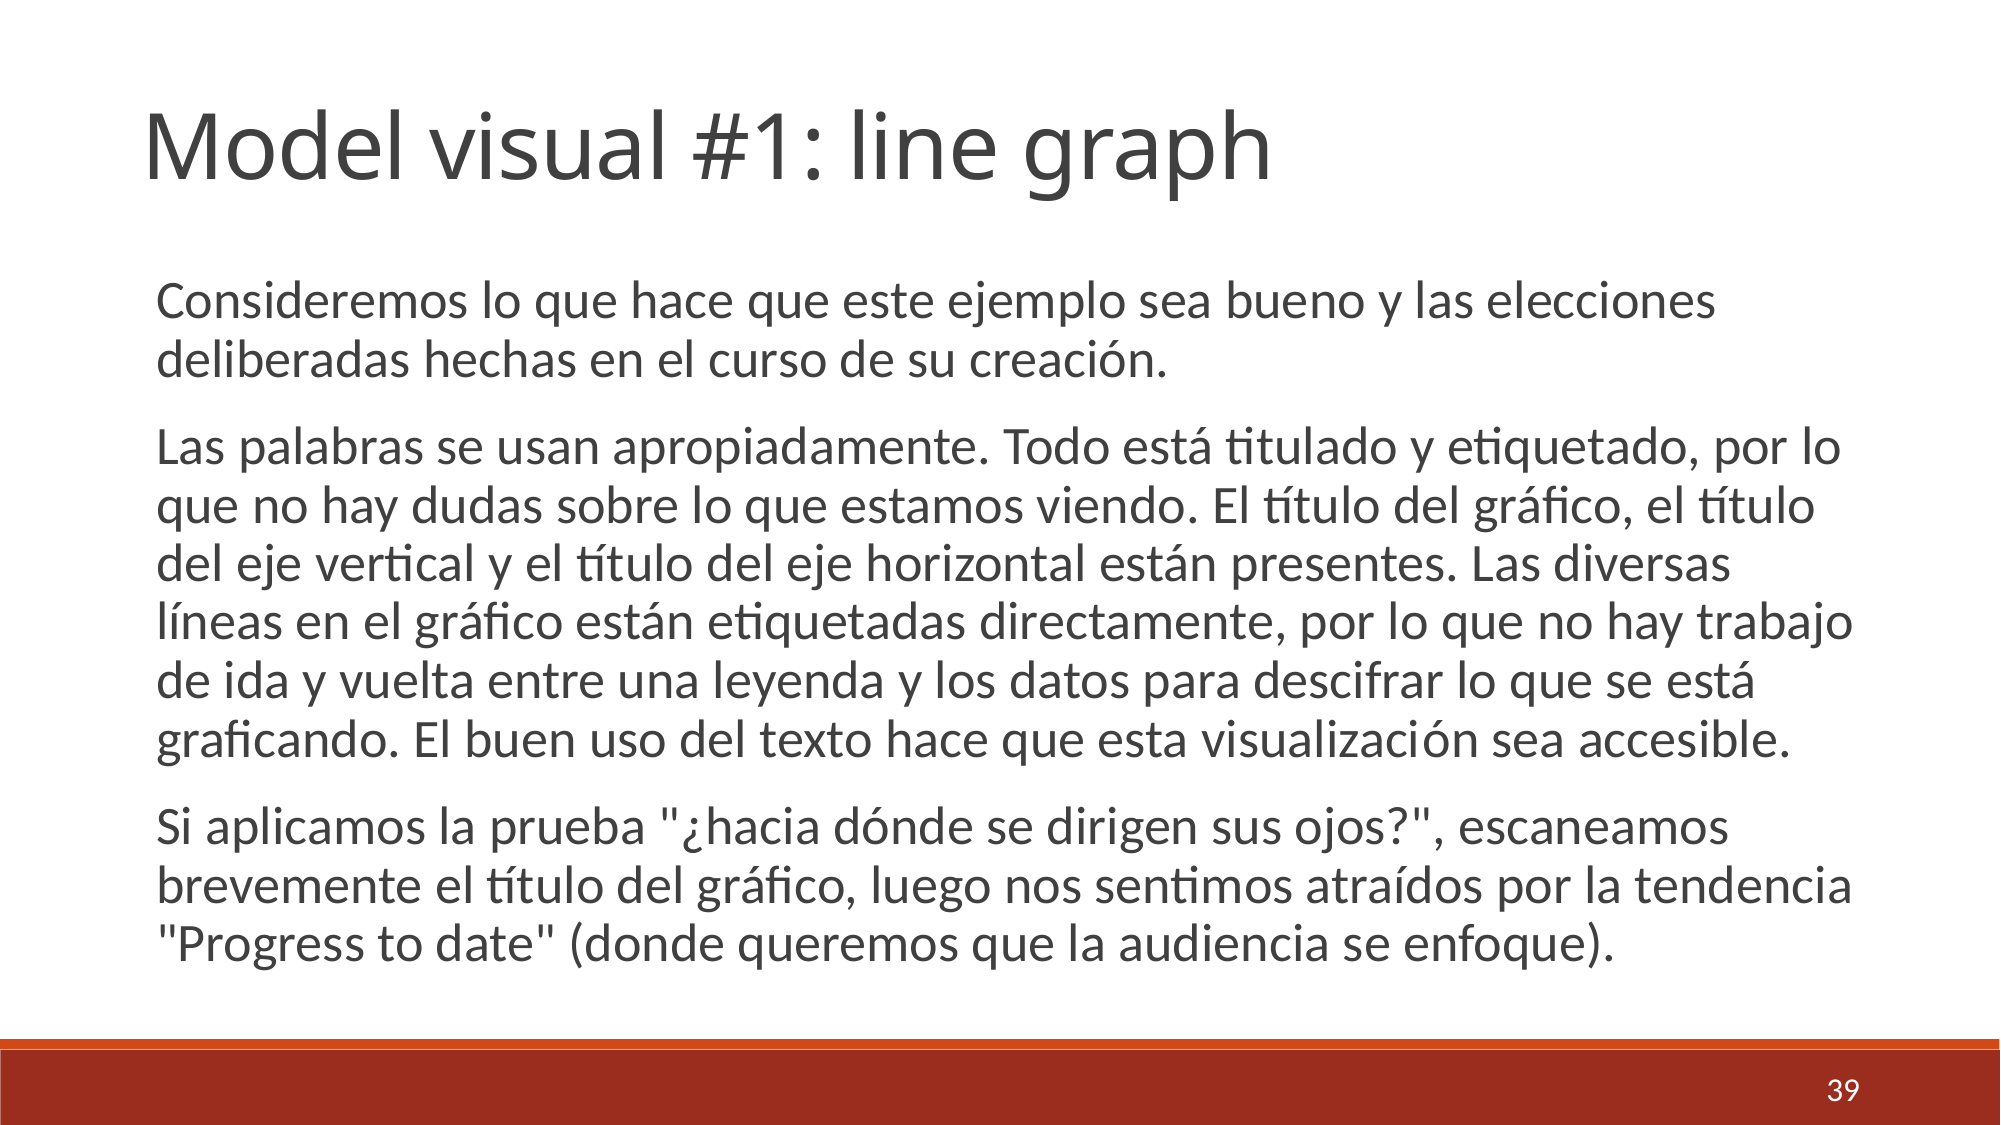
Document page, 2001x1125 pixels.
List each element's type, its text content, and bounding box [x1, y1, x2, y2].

text_box Model visual #1: line graph [126, 97, 1821, 264]
slide_number 39 [126, 1061, 1875, 1115]
text_box Consideremos lo que hace que este ejemplo sea bueno y las elecciones deliberadas hechas en el curso de su creación. Las palabras se usan apropiadamente. Todo está titulado y etiquetado, por lo que no hay dudas sobre lo que estamos viendo. El título del gráfico, el título del eje vertical y el título del eje horizontal están presentes. Las diversas líneas en el gráfico están etiquetadas directamente, por lo que no hay trabajo de ida y vuelta entre una leyenda y los datos para descifrar lo que se está graficando. El buen uso del texto hace que esta visualización sea accesible. Si aplicamos la prueba "¿hacia dónde se dirigen sus ojos?", escaneamos brevemente el título del gráfico, luego nos sentimos atraídos por la tendencia "Progress to date" (donde queremos que la audiencia se enfoque). [126, 264, 1875, 1027]
